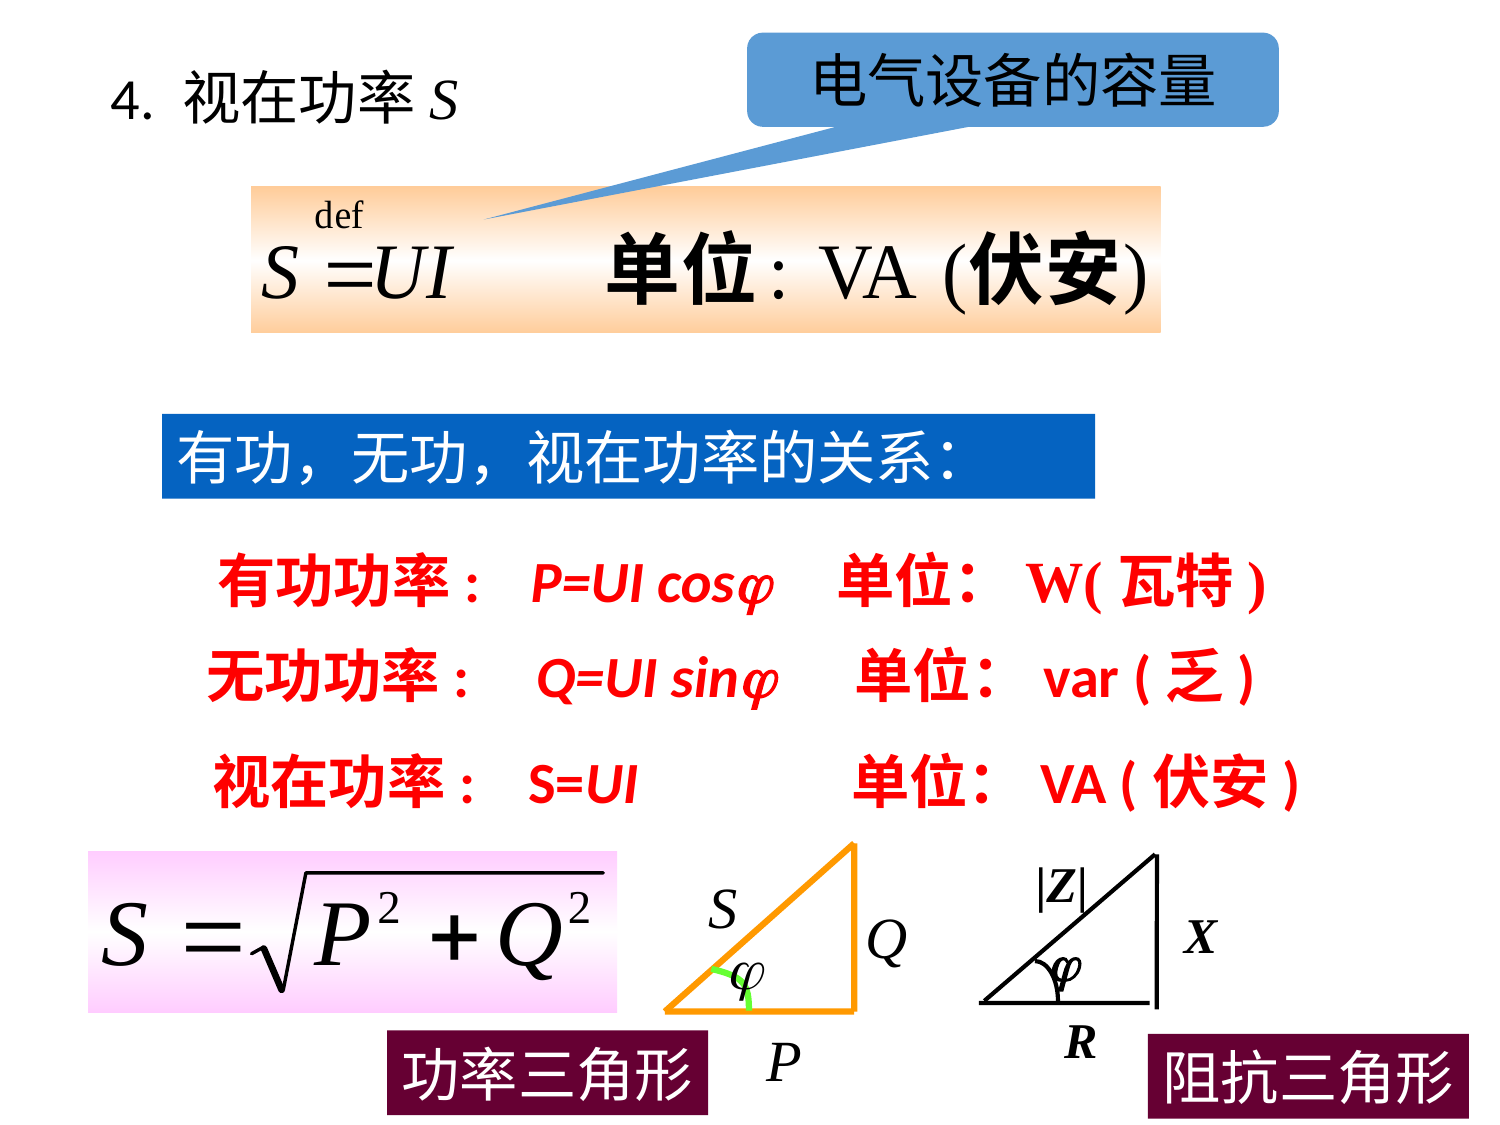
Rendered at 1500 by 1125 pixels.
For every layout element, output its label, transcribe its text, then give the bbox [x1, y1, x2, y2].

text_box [88, 851, 617, 1013]
text_box 电气设备的容量 [611, 32, 1279, 186]
text_box 有功，无功，视在功率的关系： [162, 413, 1096, 499]
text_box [251, 186, 1161, 333]
text_box 4. 视在功率S [78, 53, 492, 139]
text_box 无功功率: Q=UI sin 单位：var (乏) [174, 631, 1356, 716]
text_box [664, 843, 923, 1101]
text_box 视在功率: S=UI 单位：VA (伏安) [174, 737, 1415, 823]
text_box 功率三角形 [387, 1030, 709, 1116]
text_box 阻抗三角形 [1147, 1033, 1469, 1119]
text_box 有功功率: P=UI cos 单位：W(瓦特) [184, 536, 1332, 622]
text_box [978, 845, 1233, 1077]
